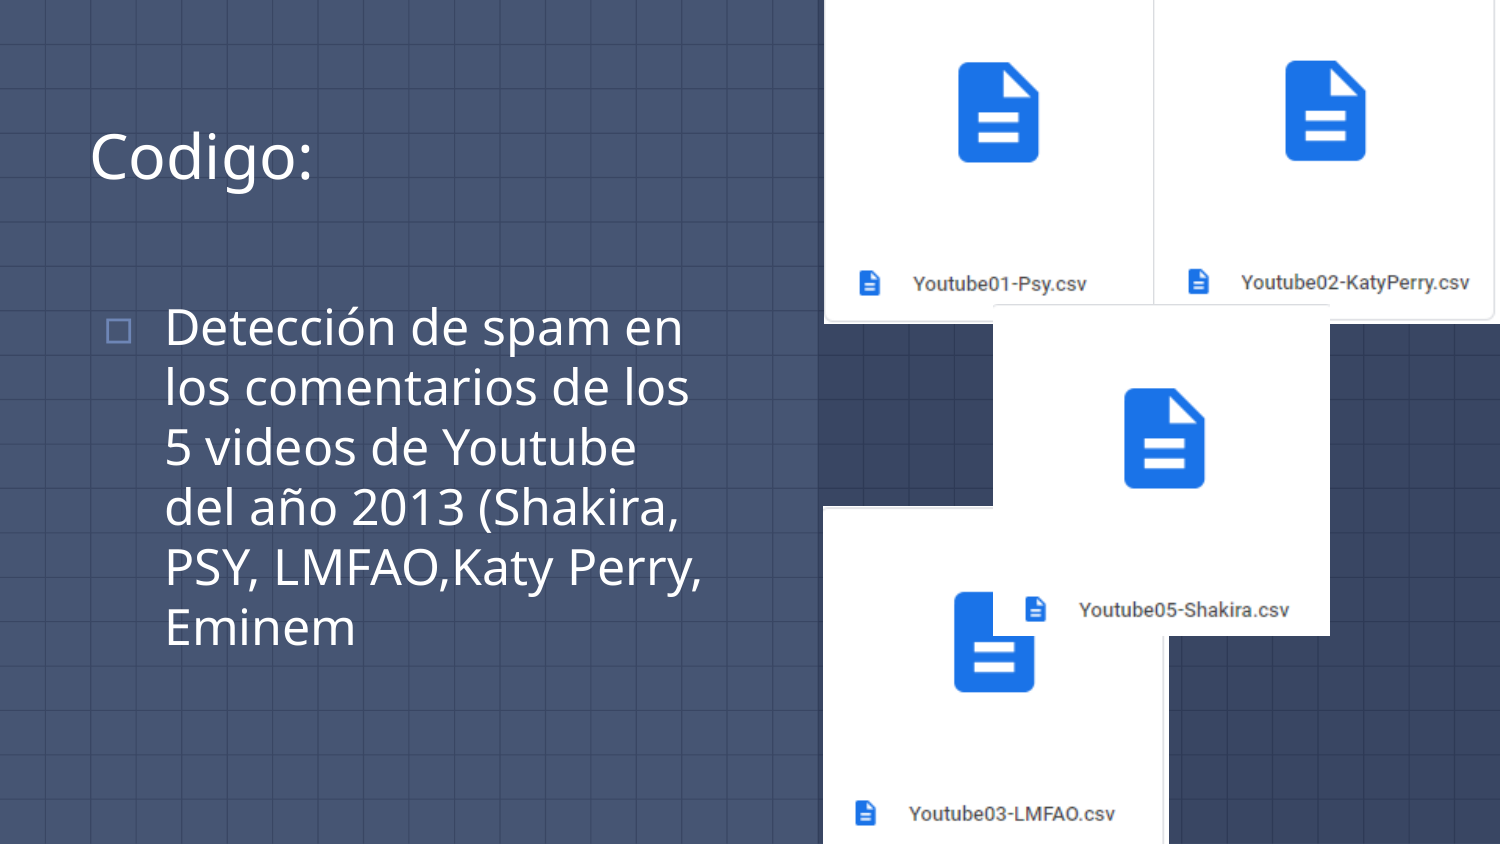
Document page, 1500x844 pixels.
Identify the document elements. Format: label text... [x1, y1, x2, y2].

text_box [822, 0, 1500, 844]
list Detección de spam en los comentarios de los 5 videos de Youtube del año 2013 (Shakira, PSY, LMFAO,Katy Perry, Eminem [74, 280, 728, 789]
title Codigo: [74, 101, 728, 243]
